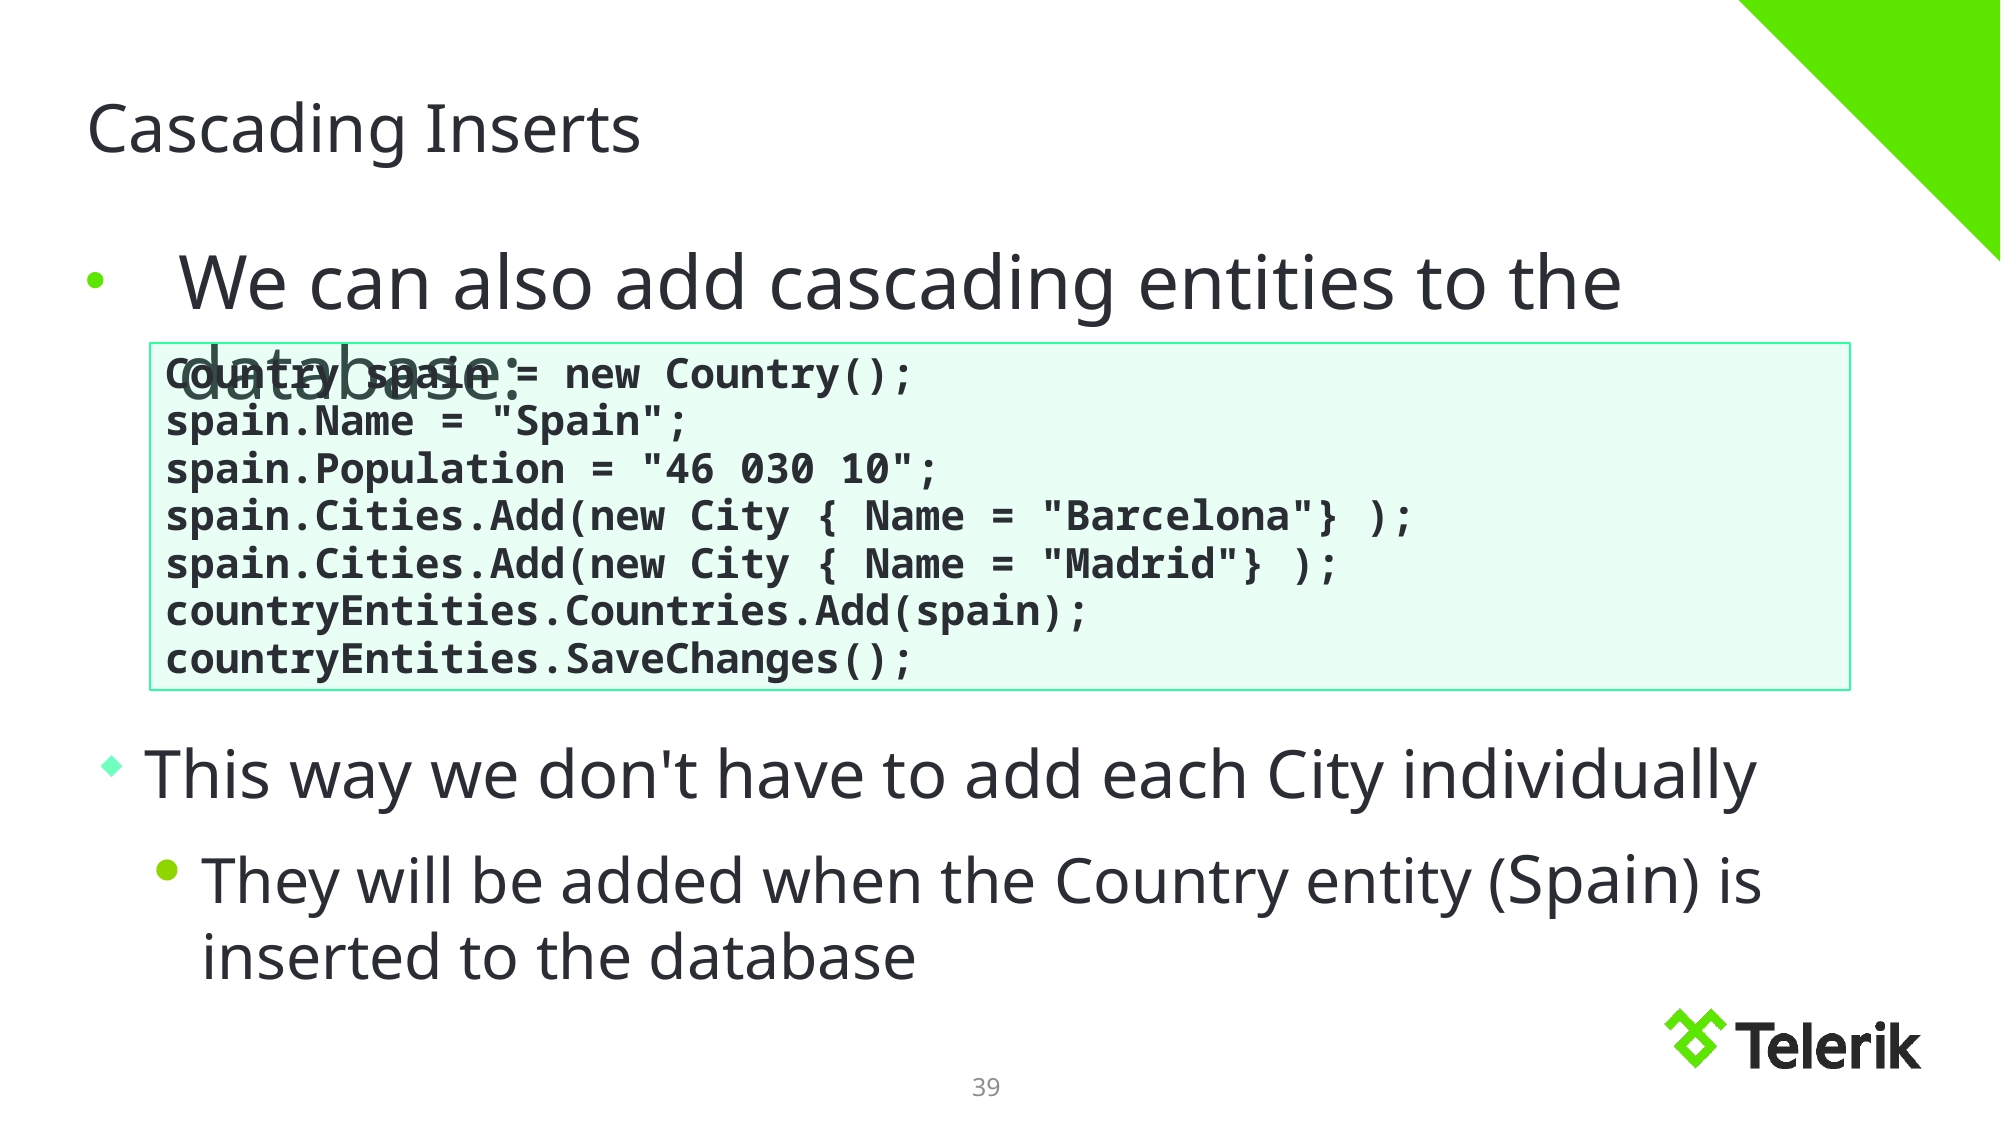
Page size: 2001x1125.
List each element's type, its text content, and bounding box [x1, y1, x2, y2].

text_box This way we don't have to add each City individually They will be added when the Country entity (Spain) is inserted to the database [83, 724, 1917, 1088]
slide_number 39 [917, 1088, 1016, 1108]
title Cascading Inserts [71, 85, 1932, 176]
picture [1917, 1008, 1926, 1069]
text_box Country spain = new Country(); spain.Name = "Spain"; spain.Population = "46 030 10"; spain.Cities.Add(new City { Name = "Barcelona"} ); spain.Cities.Add(new City { Name = "Madrid"} ); countryEntities.Countries.Add(spain); countryEntities.SaveChanges(); [150, 342, 1850, 690]
list We can also add cascading entities to the database: [70, 227, 1930, 809]
